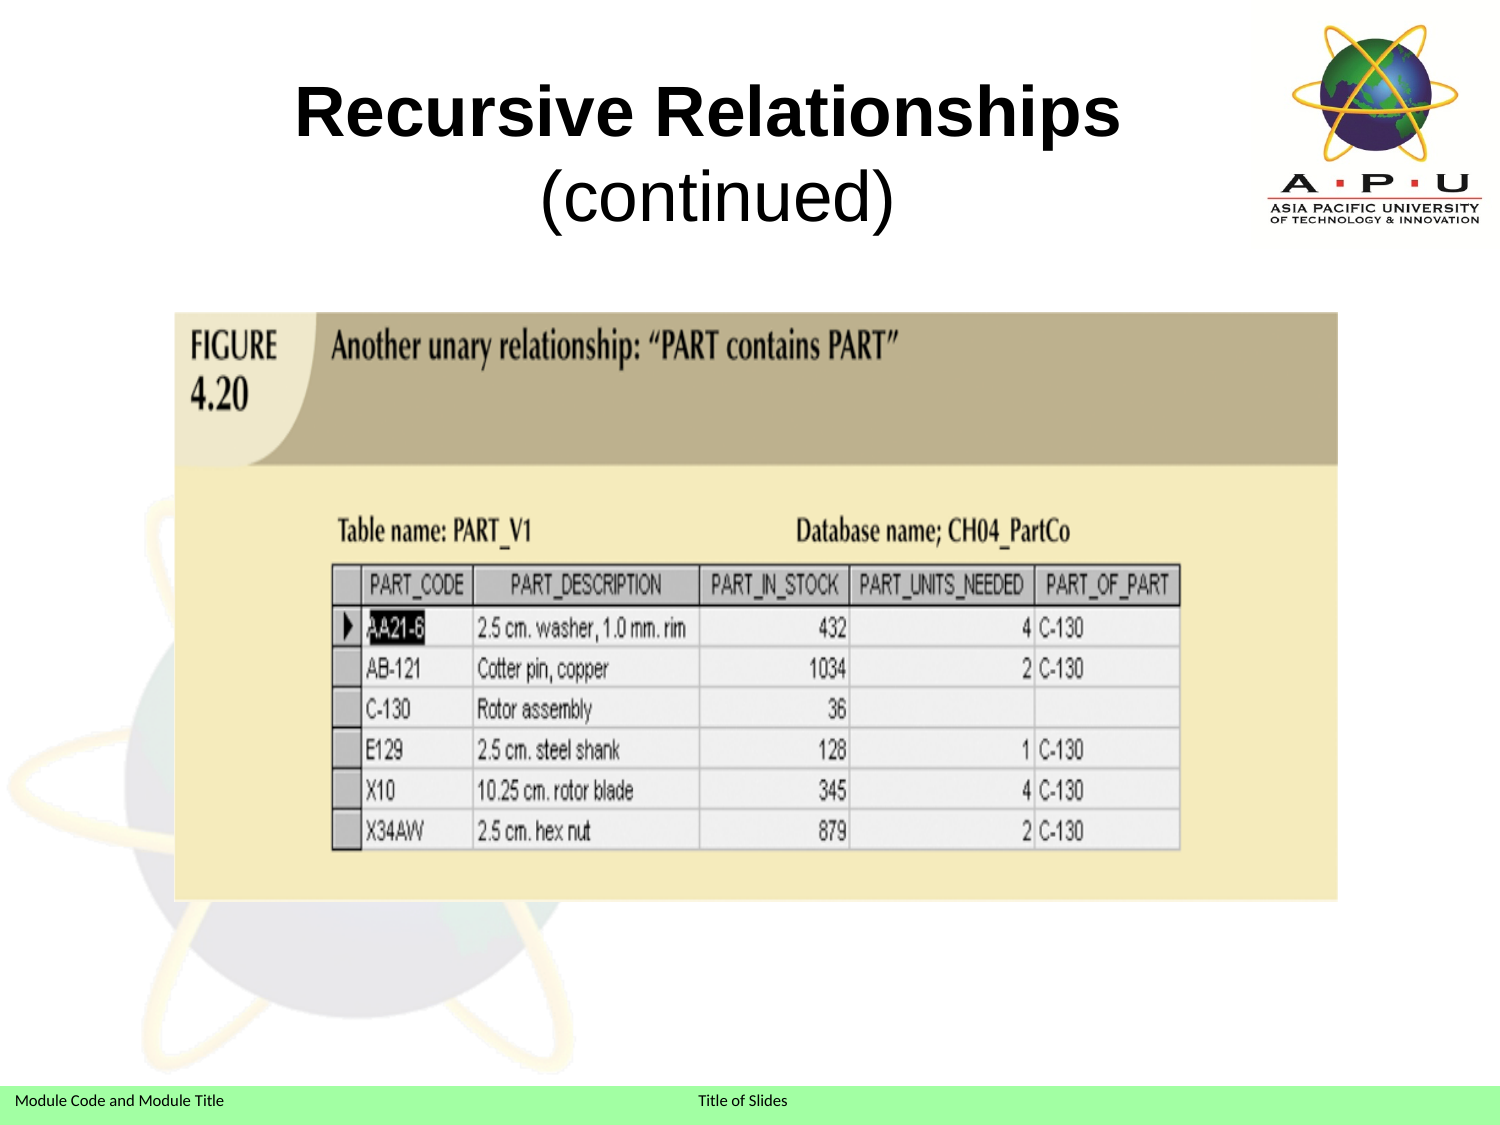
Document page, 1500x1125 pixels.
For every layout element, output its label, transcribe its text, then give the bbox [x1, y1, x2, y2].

picture [1251, 0, 1500, 249]
title Recursive Relationships (continued) [80, 56, 1356, 245]
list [174, 312, 1339, 903]
